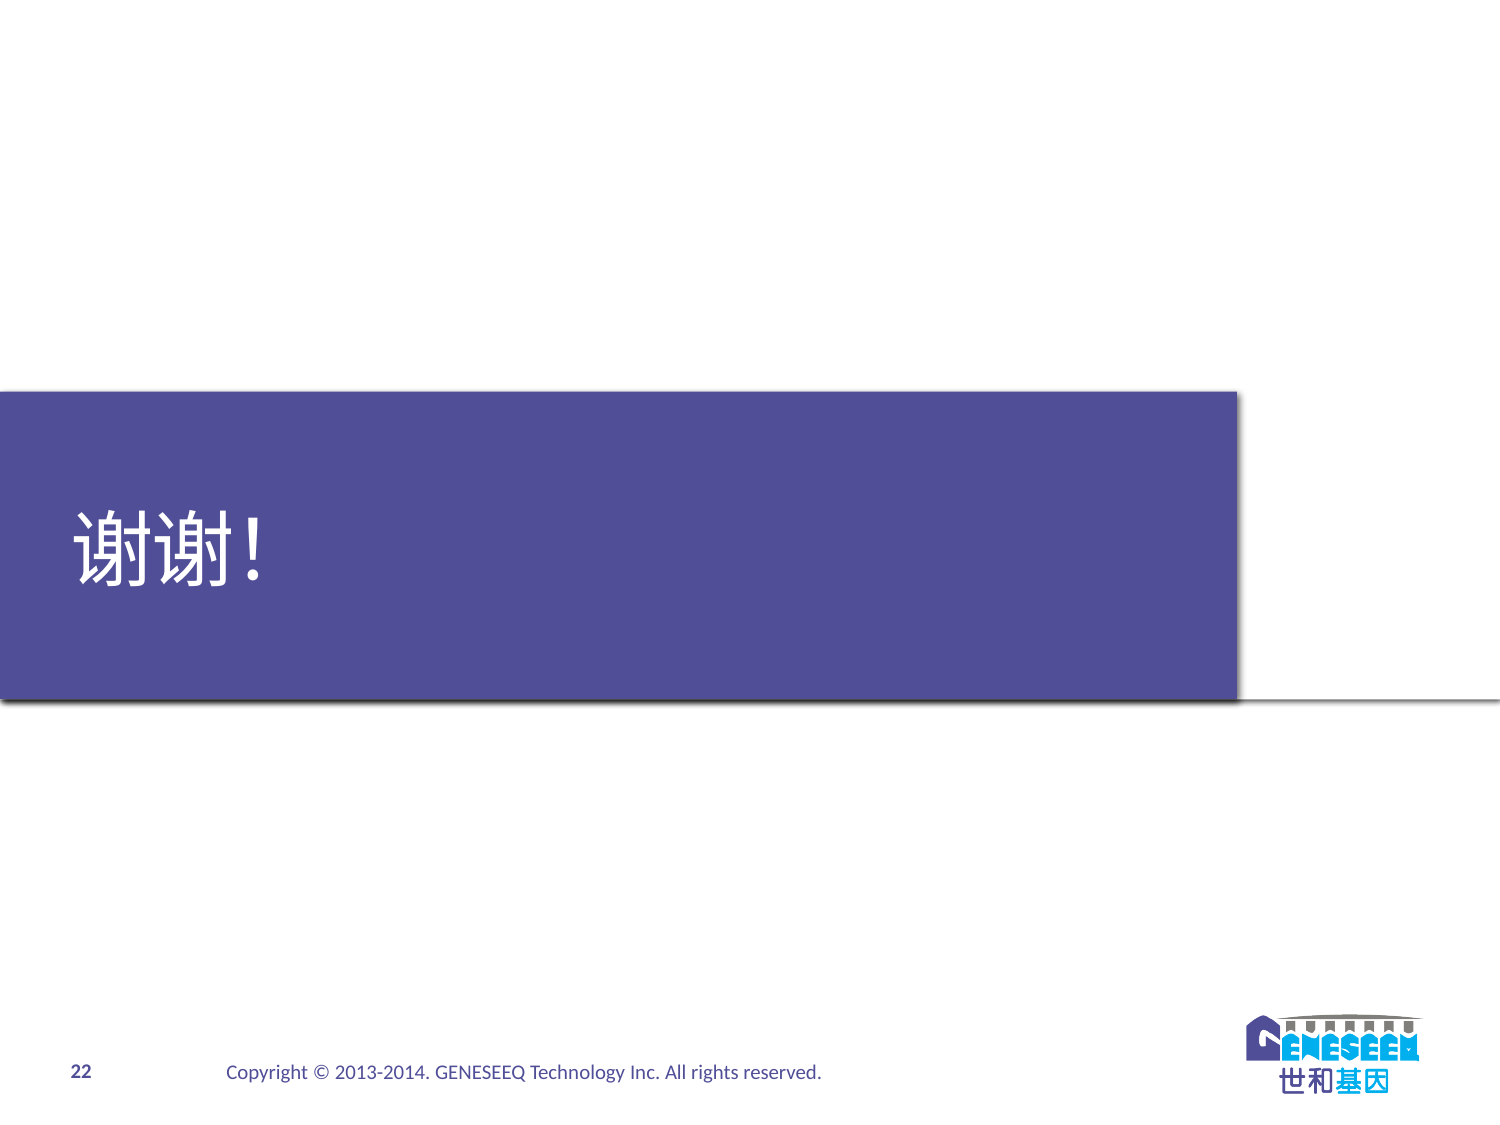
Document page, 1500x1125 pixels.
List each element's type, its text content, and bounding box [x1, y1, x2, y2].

picture [1242, 1003, 1427, 1109]
footer Copyright © 2013-2014. GENESEEQ Technology Inc. All rights reserved. [226, 1027, 1105, 1084]
slide_number 22 [70, 1028, 155, 1083]
text_box 谢谢！ [70, 433, 1107, 661]
